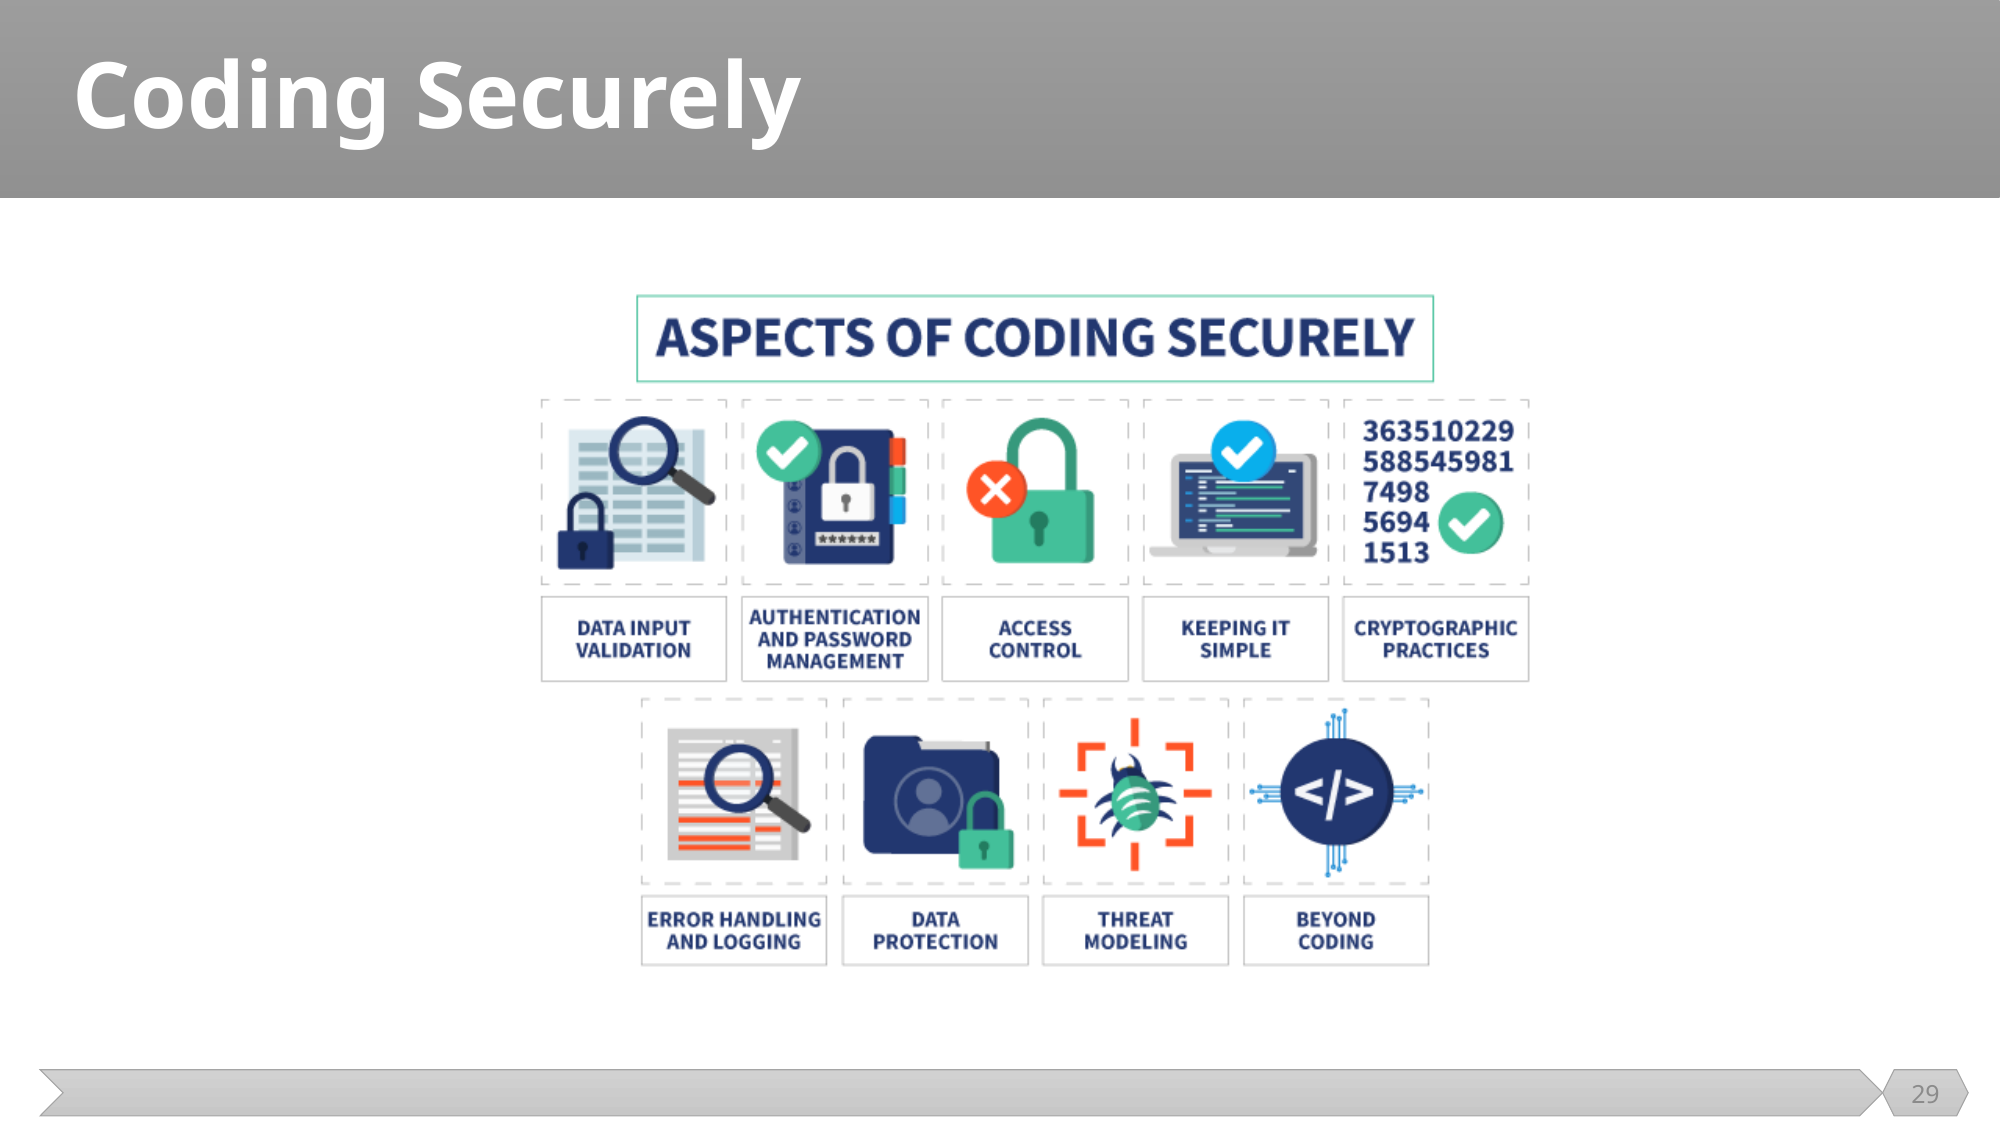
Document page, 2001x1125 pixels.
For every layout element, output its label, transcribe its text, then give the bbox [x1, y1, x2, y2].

title Coding Securely [56, 0, 1969, 199]
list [535, 290, 1536, 973]
slide_number 29 [1882, 1065, 1969, 1125]
